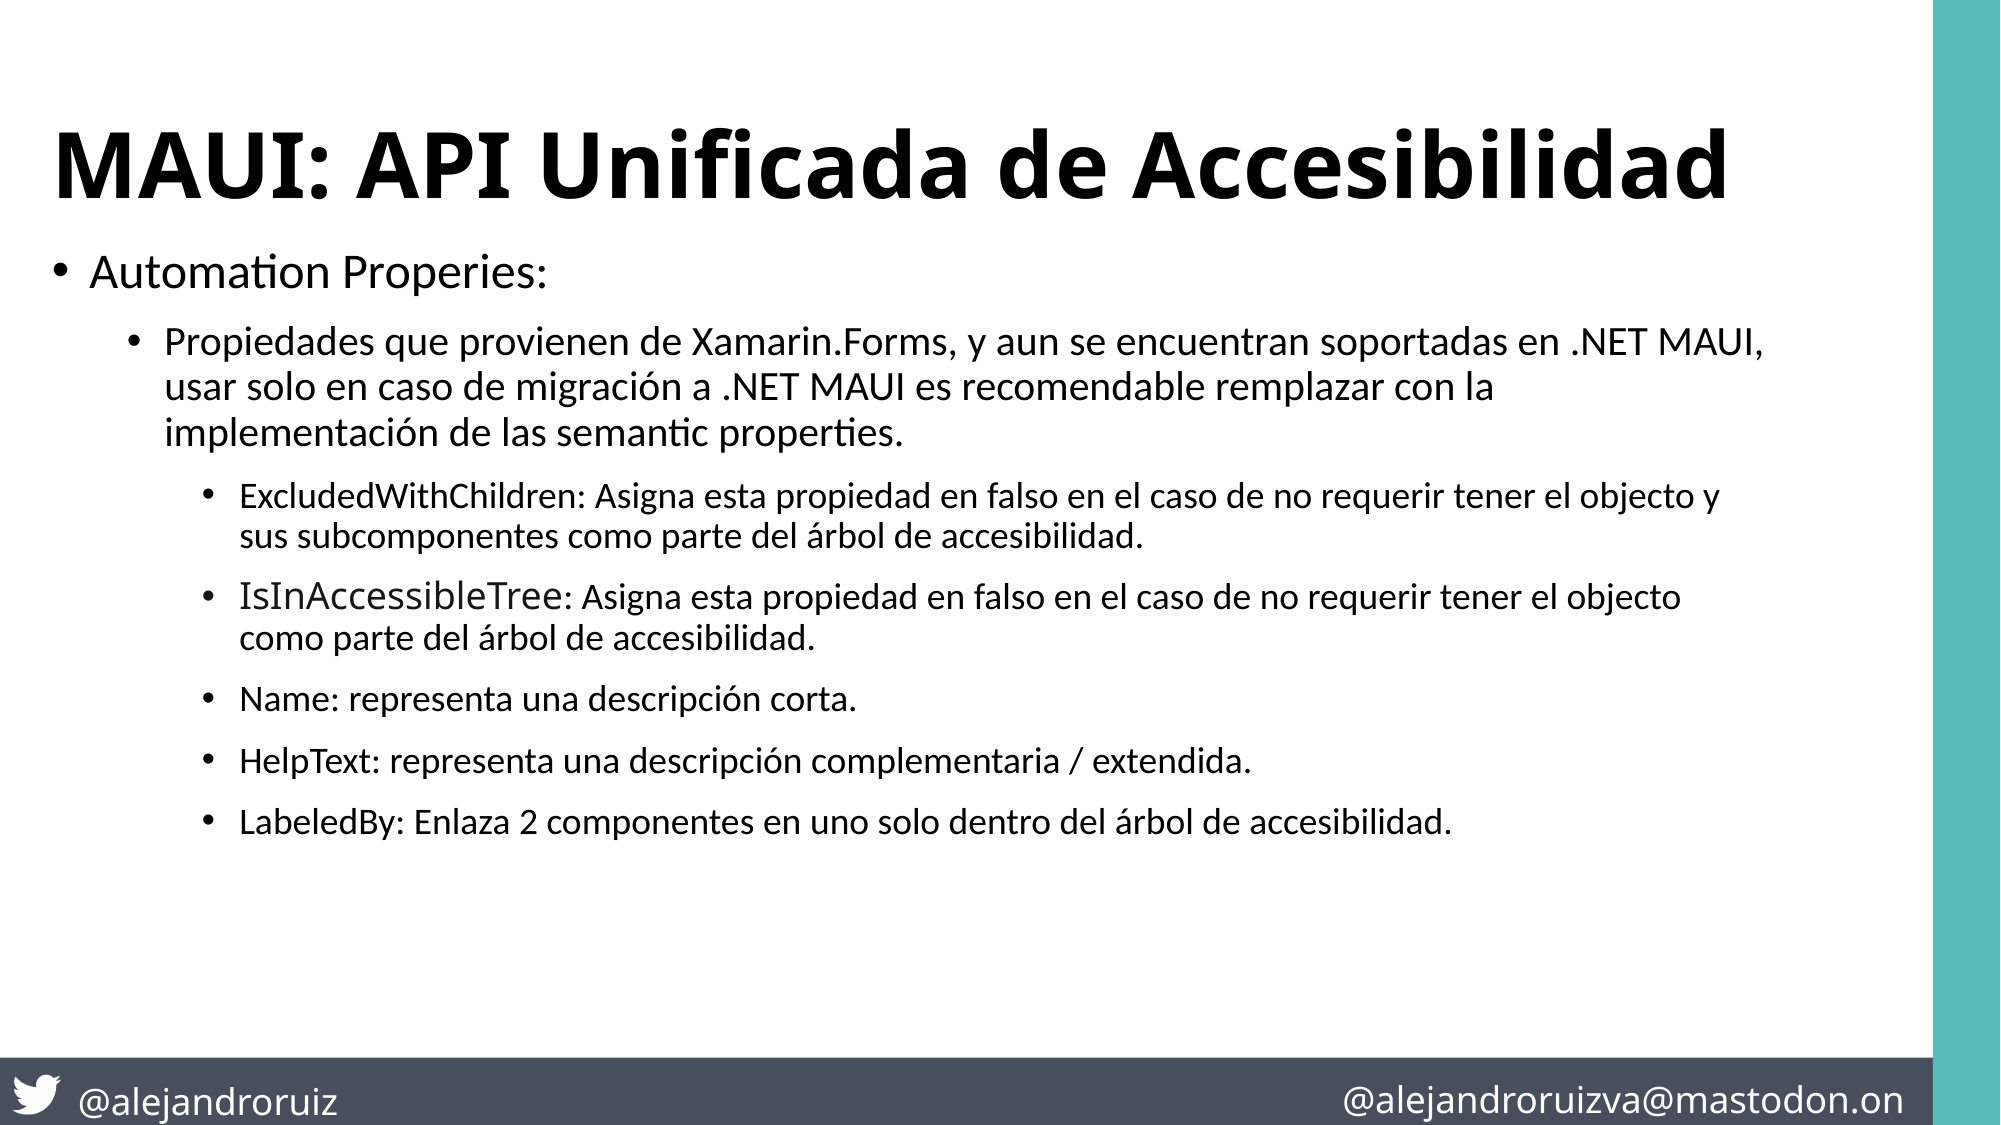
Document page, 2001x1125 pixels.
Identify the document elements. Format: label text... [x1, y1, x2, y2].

title MAUI: API Unificada de Accesibilidad [36, 59, 1762, 237]
picture [12, 1070, 61, 1119]
text_box @alejandroruizva@mastodon.online [1319, 1056, 1920, 1125]
text_box [0, 1056, 1319, 1125]
text_box [1932, 0, 2000, 1125]
text_box @alejandroruizva [61, 1058, 353, 1125]
text_box [1920, 1056, 1932, 1125]
list Automation Properies: Propiedades que provienen de Xamarin.Forms, y aun se encuentran soportadas en .NET MAUI, usar solo en caso de migración a .NET MAUI es recomendable remplazar con la implementación de las semantic properties. ExcludedWithChildren: Asigna esta propiedad en falso en el caso de no requerir tener el objecto y sus subcomponentes como parte del árbol de accesibilidad. IsInAccessibleTree: Asigna esta propiedad en falso en el caso de no requerir tener el objecto como parte del árbol de accesibilidad. Name: representa una descripción corta. HelpText: representa una descripción complementaria / extendida. LabeledBy: Enlaza 2 componentes en uno solo dentro del árbol de accesibilidad. [36, 237, 1792, 1049]
